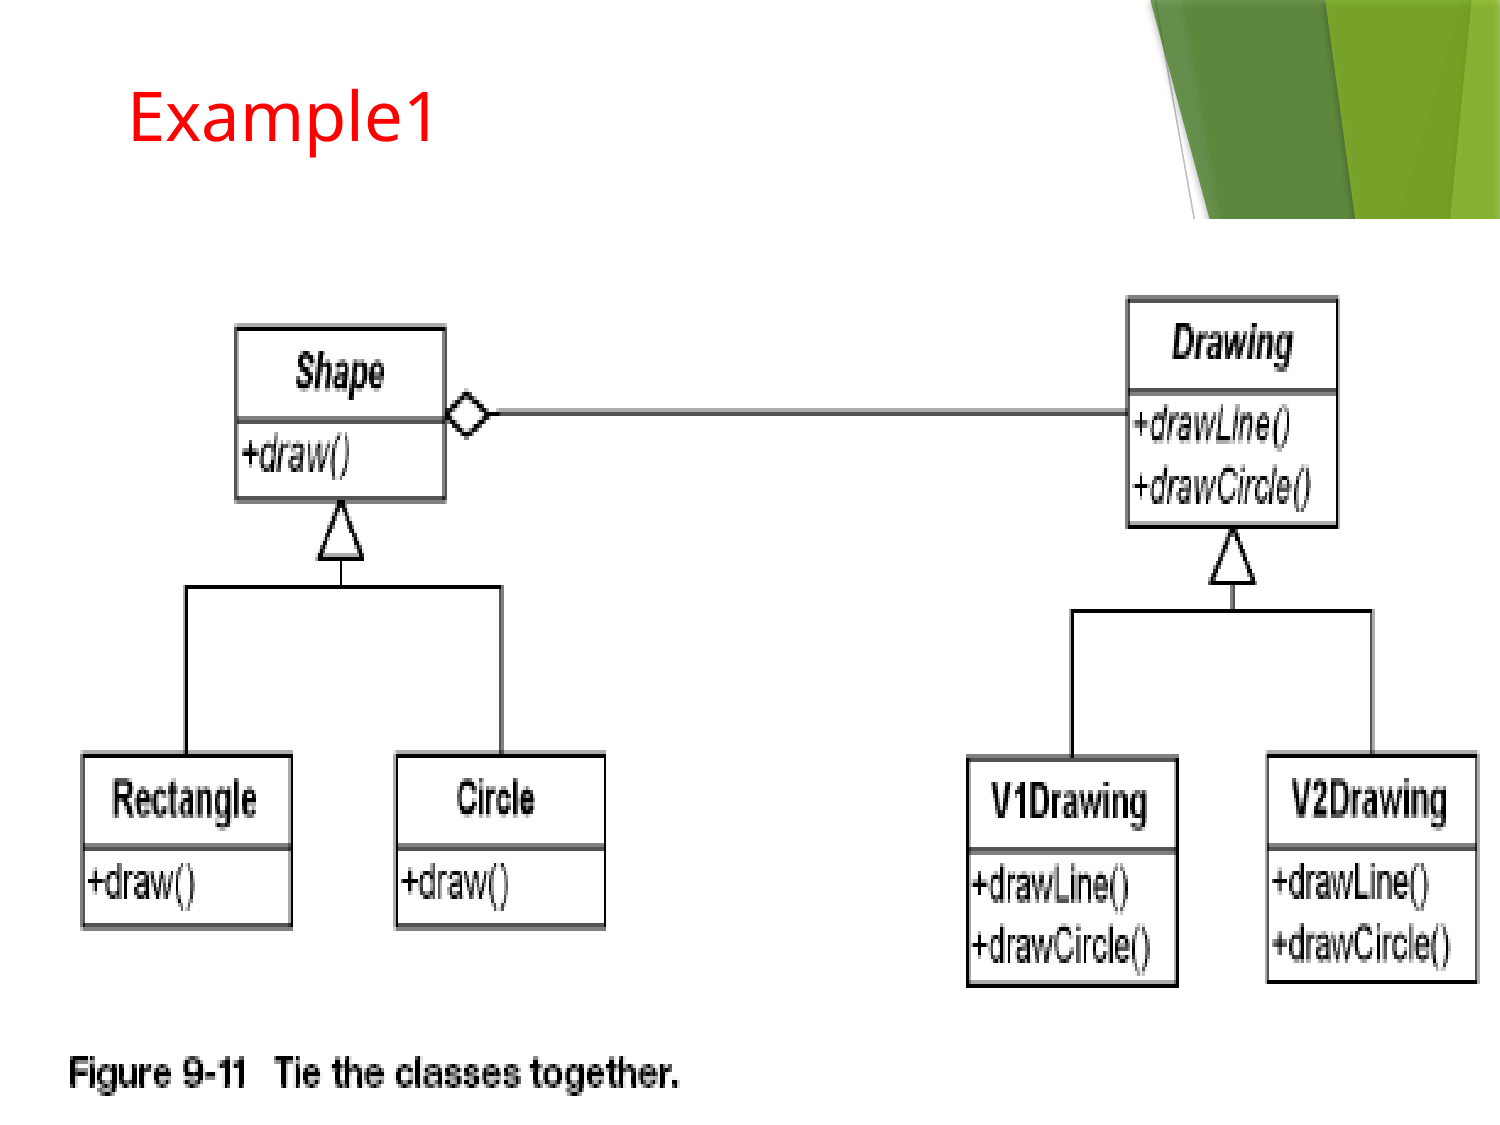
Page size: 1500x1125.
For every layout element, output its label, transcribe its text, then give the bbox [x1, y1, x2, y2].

text_box Example1 [112, 42, 1388, 197]
picture [0, 219, 1500, 1125]
